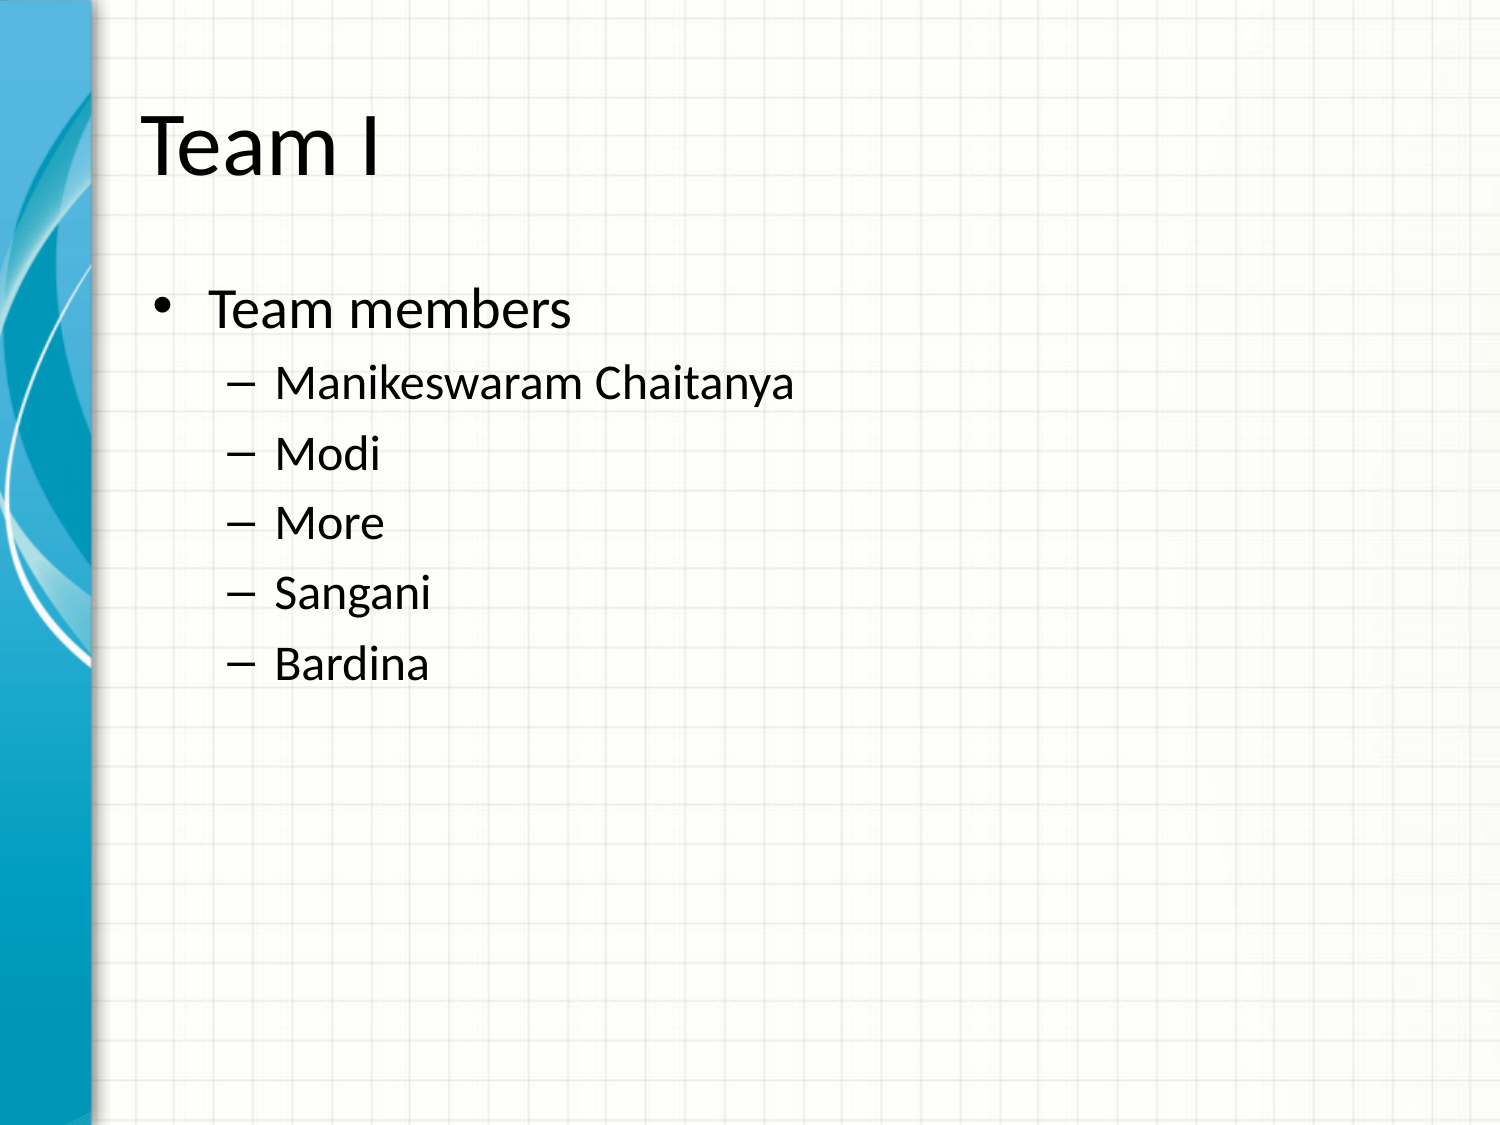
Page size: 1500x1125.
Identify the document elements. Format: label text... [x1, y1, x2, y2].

list Team members Manikeswaram Chaitanya Modi More Sangani Bardina [137, 262, 1475, 1075]
title Team I [125, 45, 1450, 233]
picture [0, 0, 1500, 1125]
